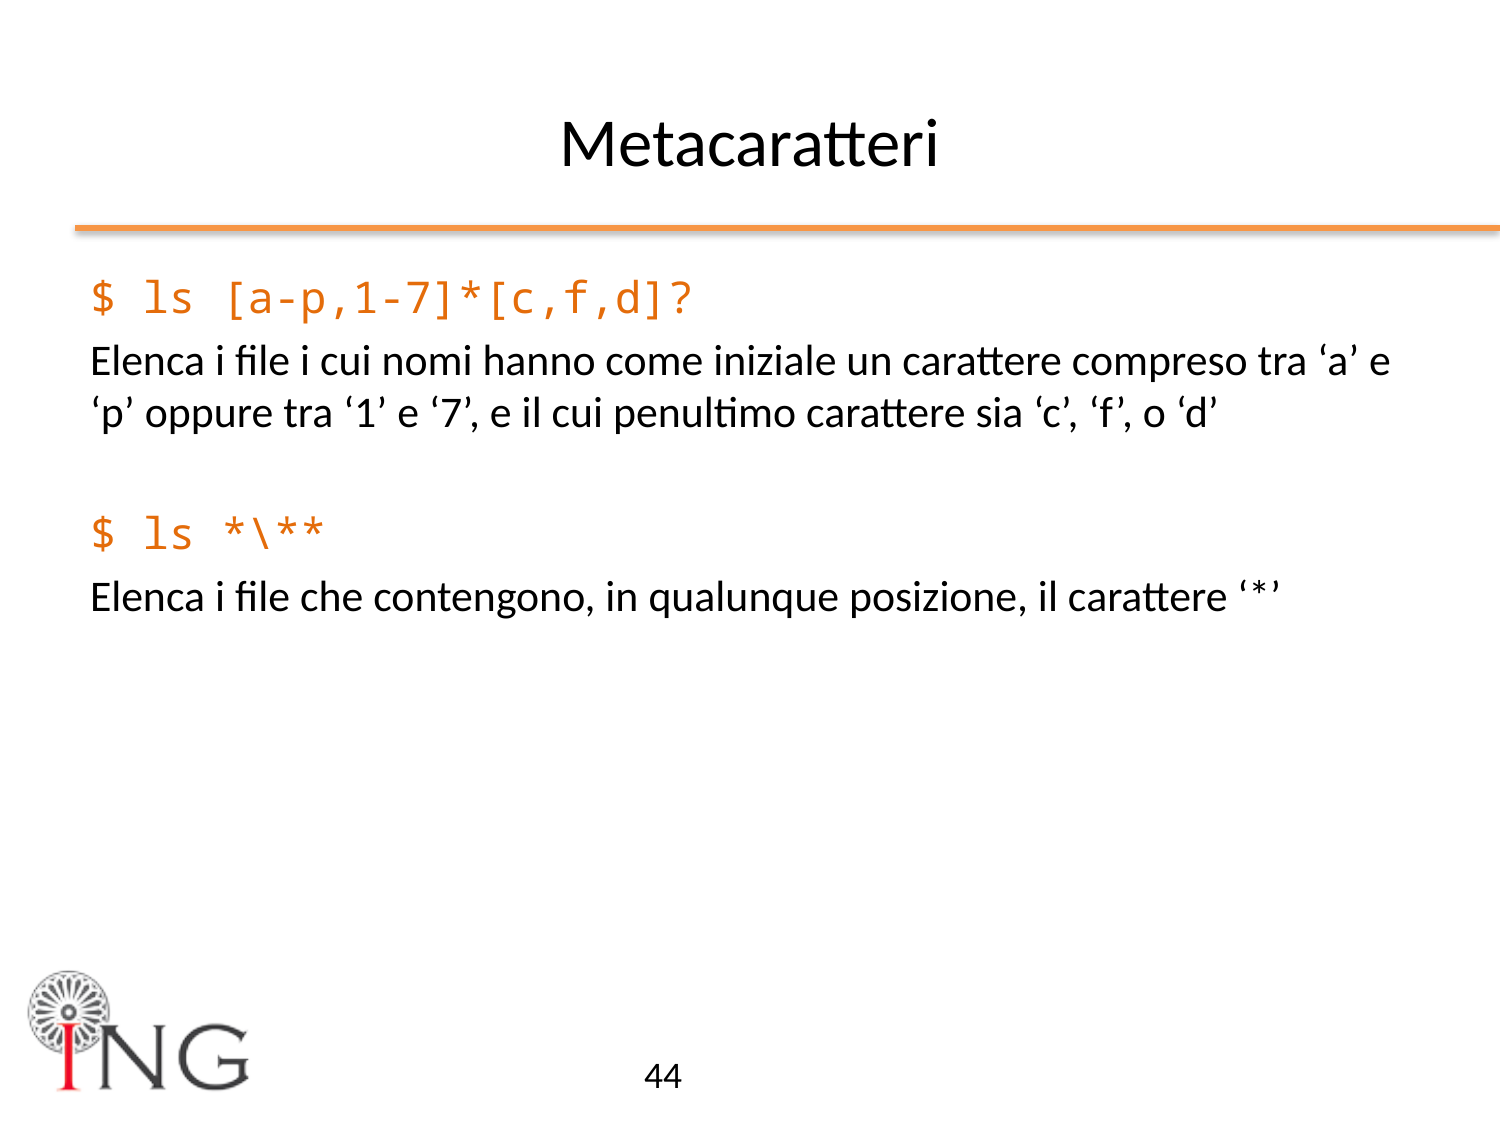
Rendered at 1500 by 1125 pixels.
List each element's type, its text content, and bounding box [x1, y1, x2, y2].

slide_number 44 [629, 1043, 1425, 1104]
list $ ls [a-p,1-7]*[c,f,d]? Elenca i file i cui nomi hanno come iniziale un carattere compreso tra ‘a’ e ‘p’ oppure tra ‘1’ e ‘7’, e il cui penultimo carattere sia ‘c’, ‘f’, o ‘d’ $ ls *\** Elenca i file che contengono, in qualunque posizione, il carattere ‘*’ [75, 262, 1425, 1005]
picture [3, 948, 278, 1124]
title Metacaratteri [75, 45, 1425, 233]
